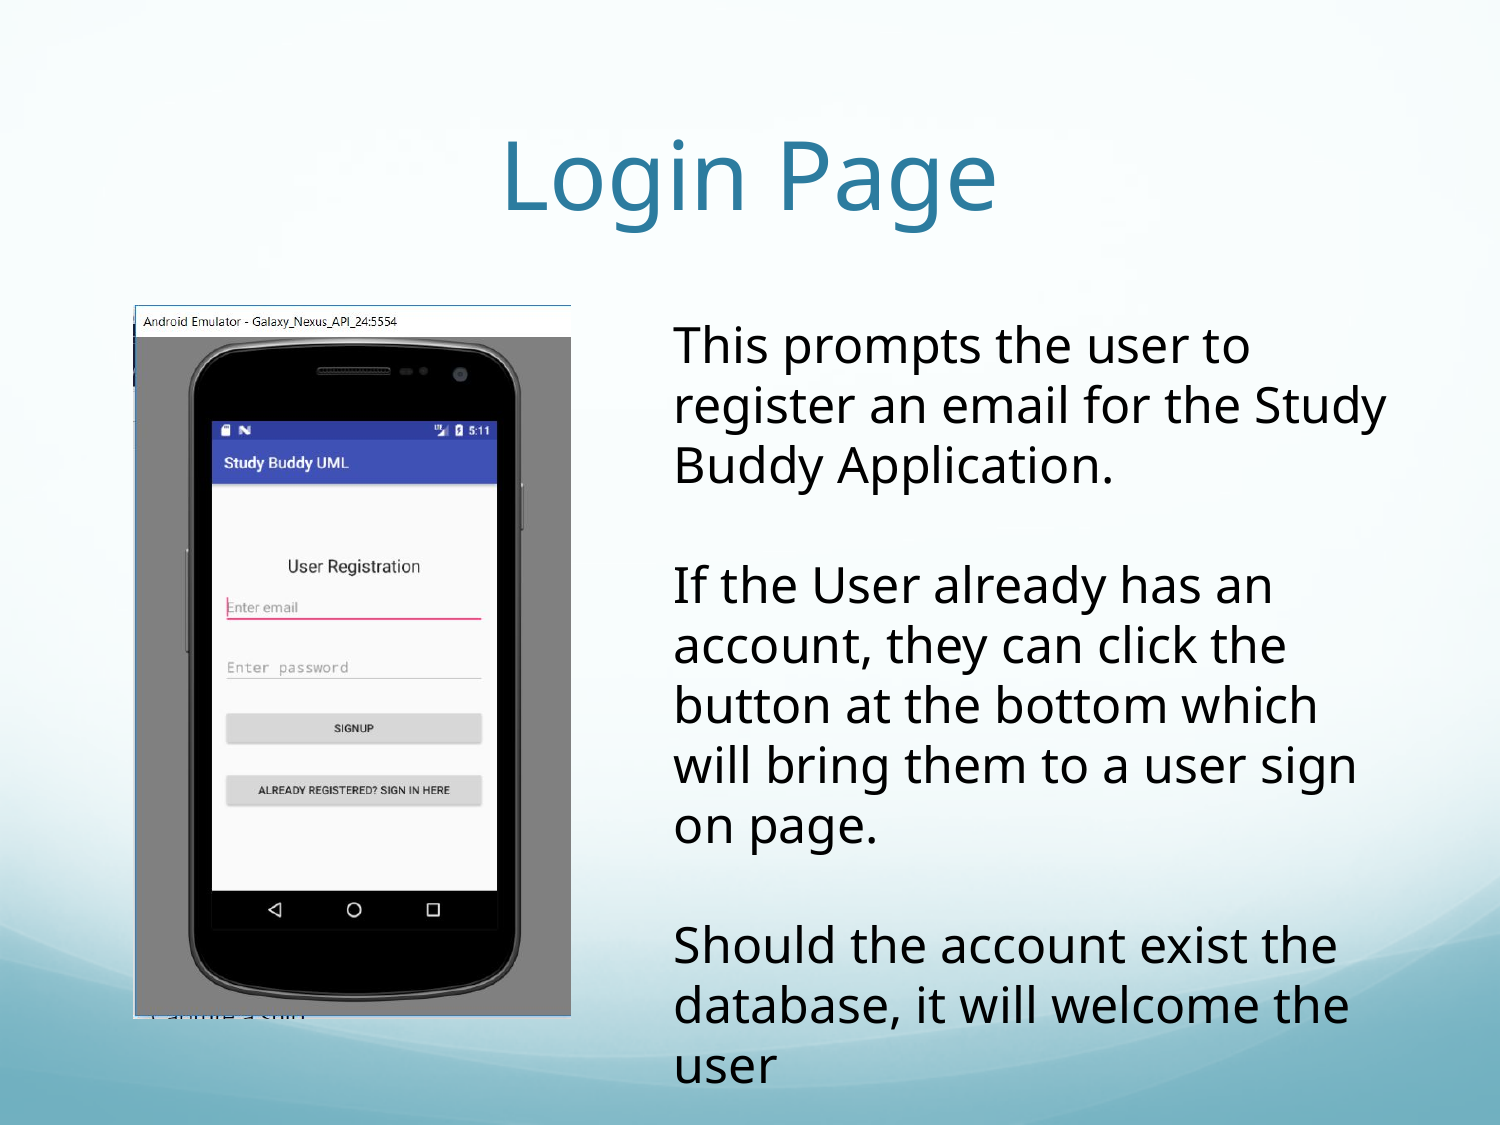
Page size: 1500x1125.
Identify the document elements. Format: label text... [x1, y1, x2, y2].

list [0, 305, 1013, 1019]
text_box This prompts the user to register an email for the Study Buddy Application. If the User already has an account, they can click the button at the bottom which will bring them to a user sign on page. Should the account exist the database, it will welcome the user [659, 305, 1410, 1101]
title Login Page [90, 17, 1410, 237]
